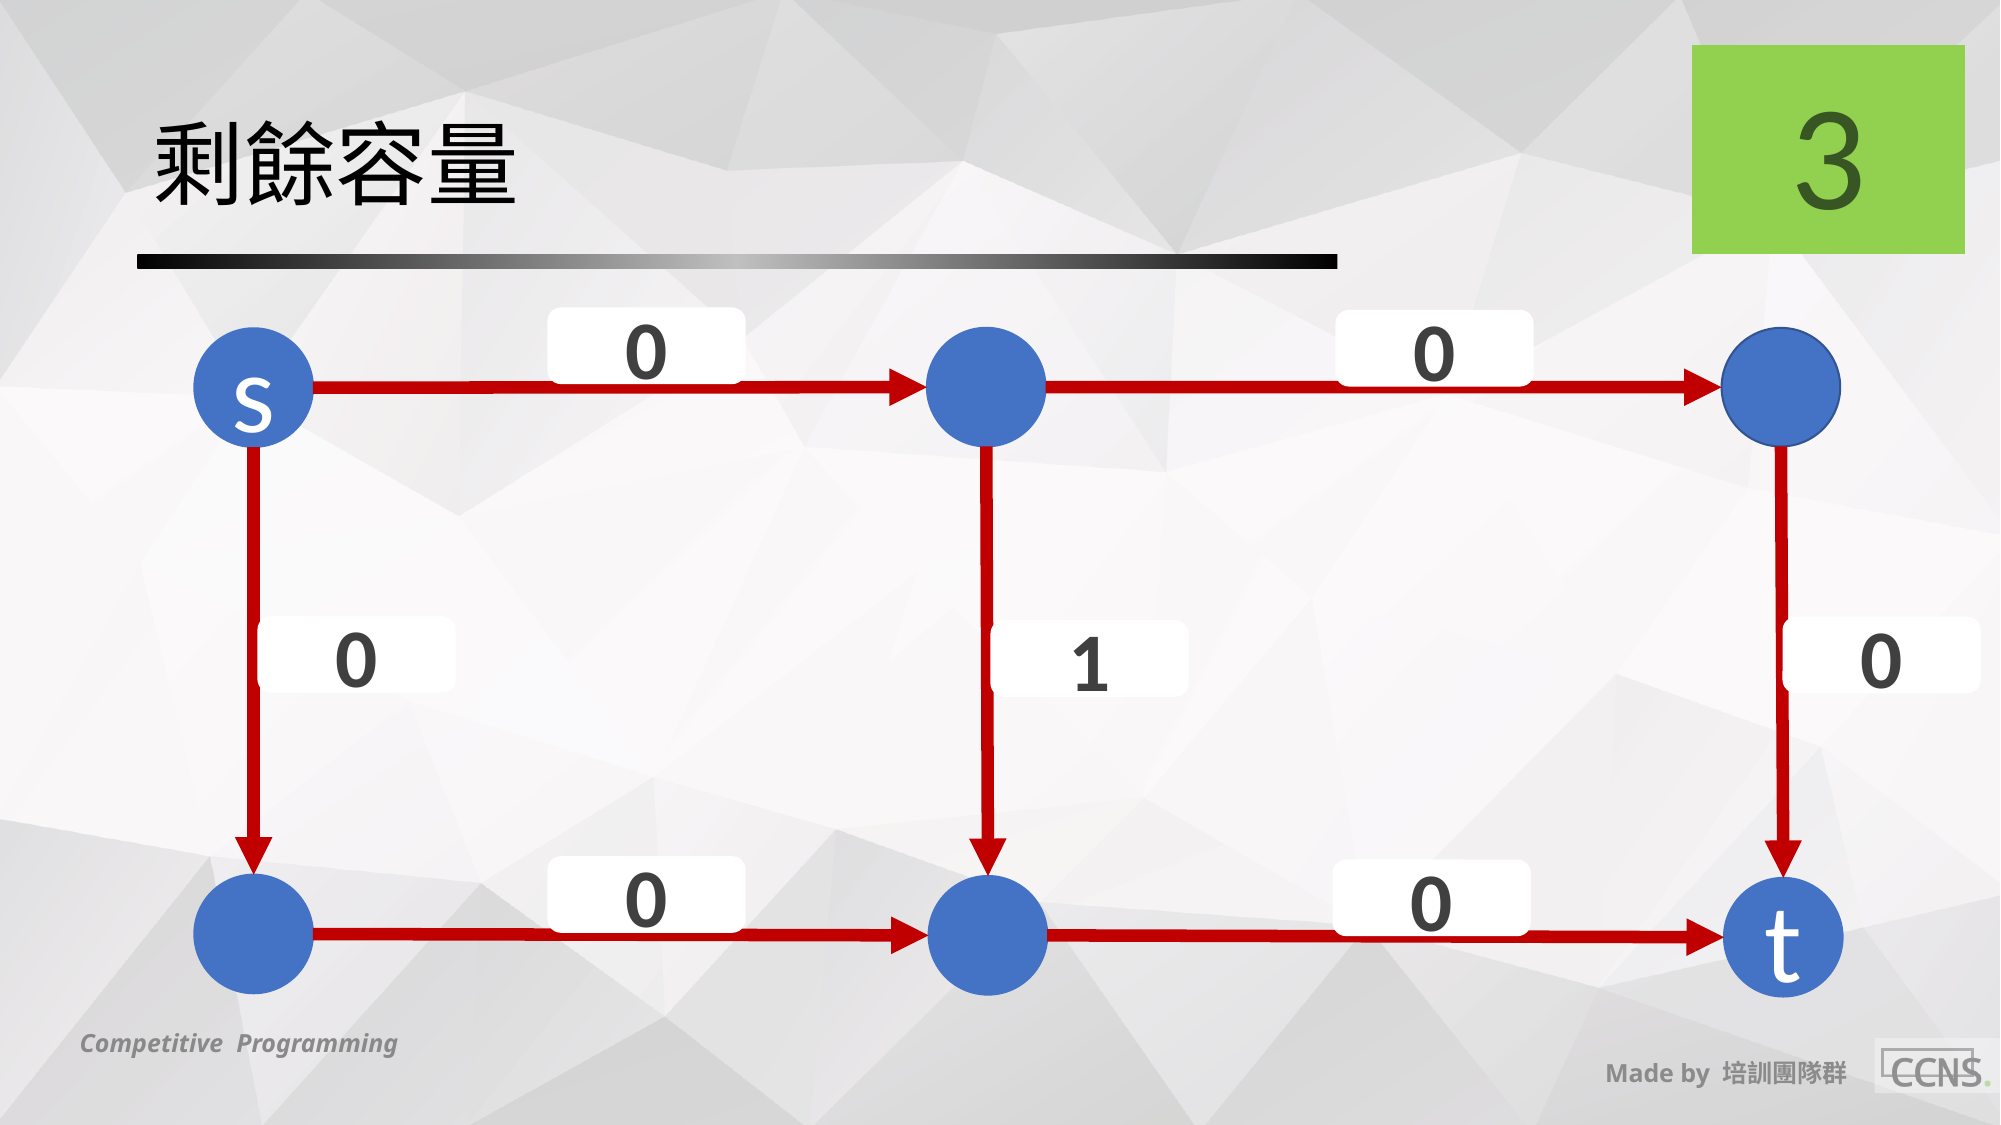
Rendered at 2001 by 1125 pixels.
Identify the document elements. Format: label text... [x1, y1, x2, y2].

text_box [193, 873, 314, 995]
picture [0, 0, 2000, 1125]
text_box 0 [1784, 616, 1981, 694]
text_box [258, 308, 1530, 936]
text_box [927, 936, 1048, 996]
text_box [1780, 446, 1784, 878]
text_box 0 [1530, 314, 1534, 383]
text_box t [1723, 876, 1844, 998]
text_box 3 [1692, 45, 1965, 254]
text_box s [193, 327, 258, 448]
title 剩餘容量 [137, 59, 1863, 278]
text_box [1720, 326, 1842, 448]
